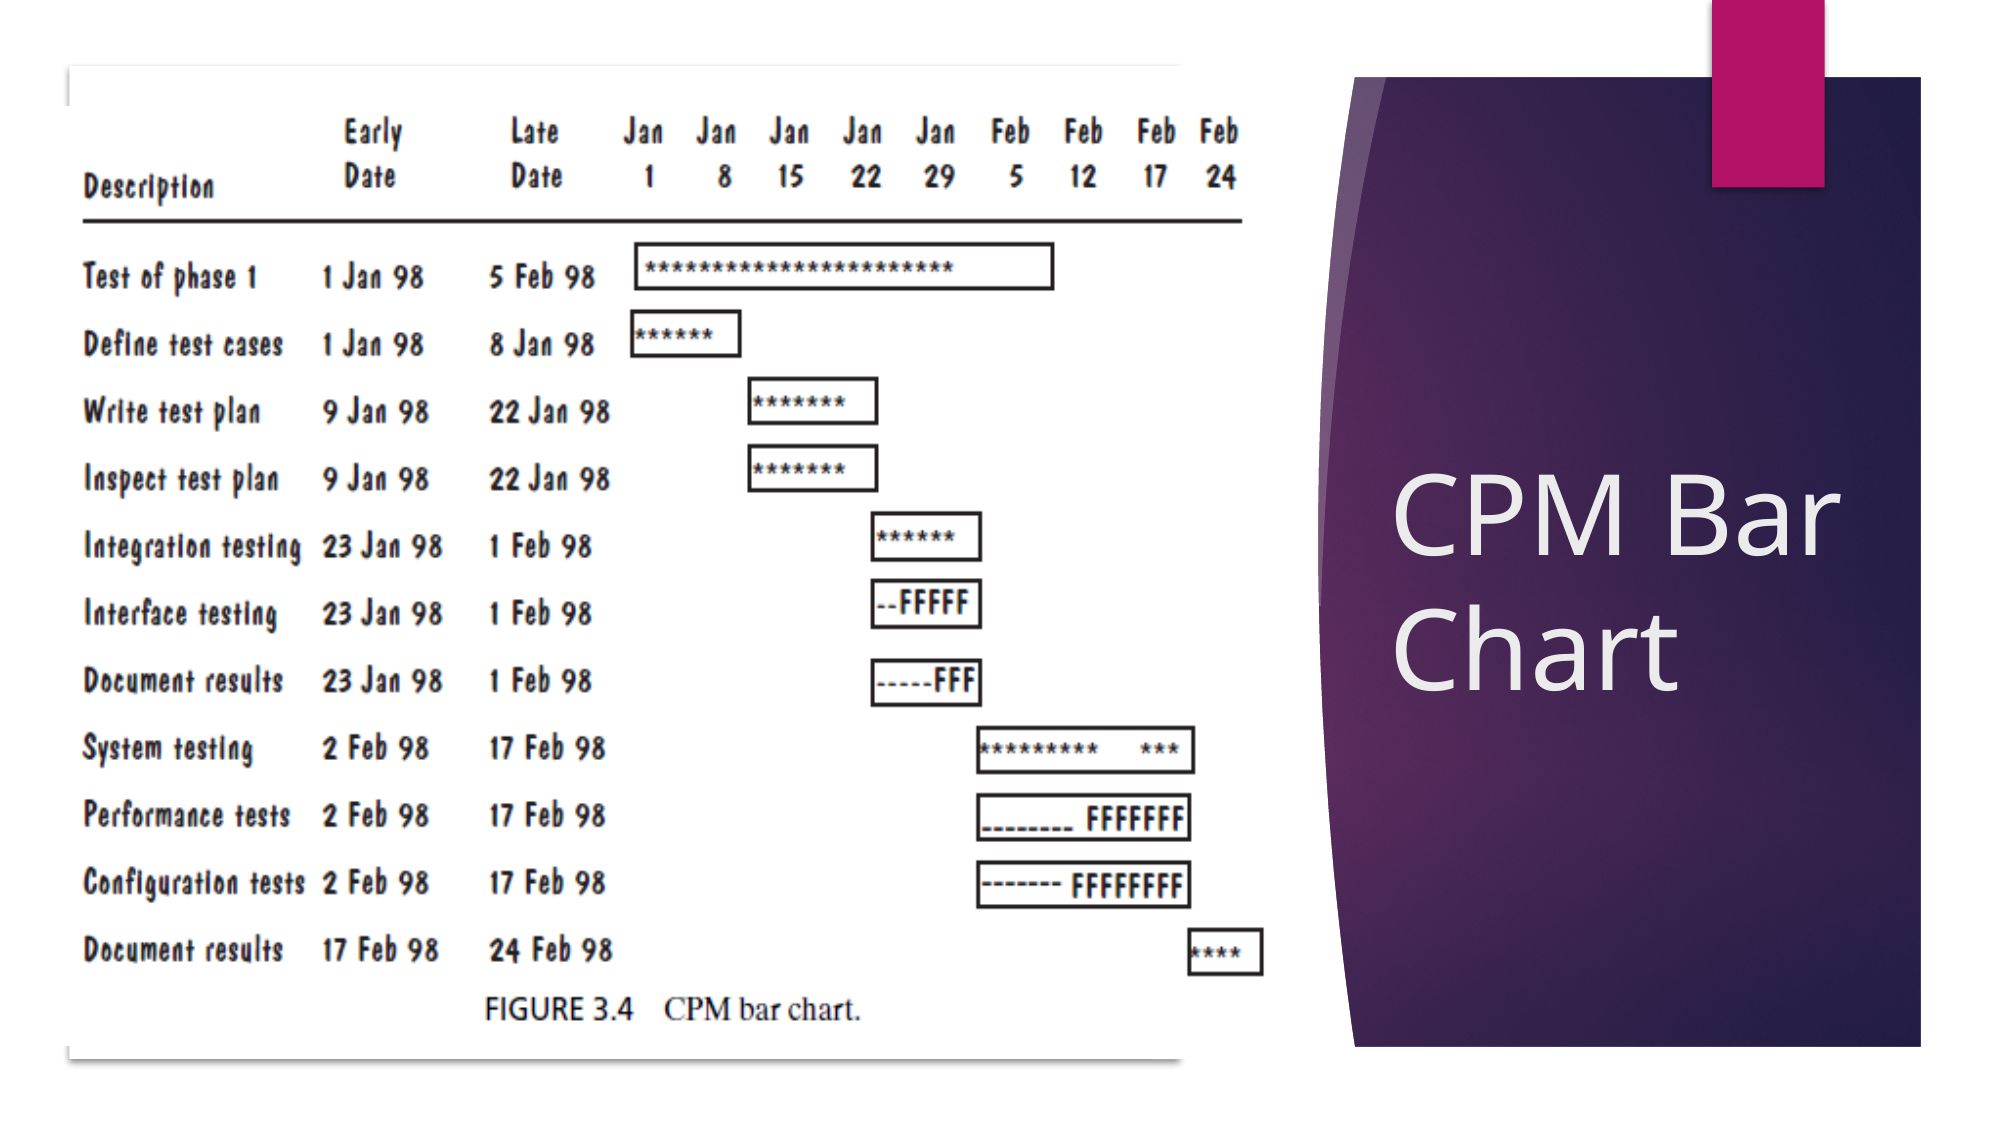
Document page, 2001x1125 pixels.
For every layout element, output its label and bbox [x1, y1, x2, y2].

text_box [0, 0, 2000, 1125]
list [54, 106, 1311, 1046]
text_box [69, 64, 1367, 1060]
